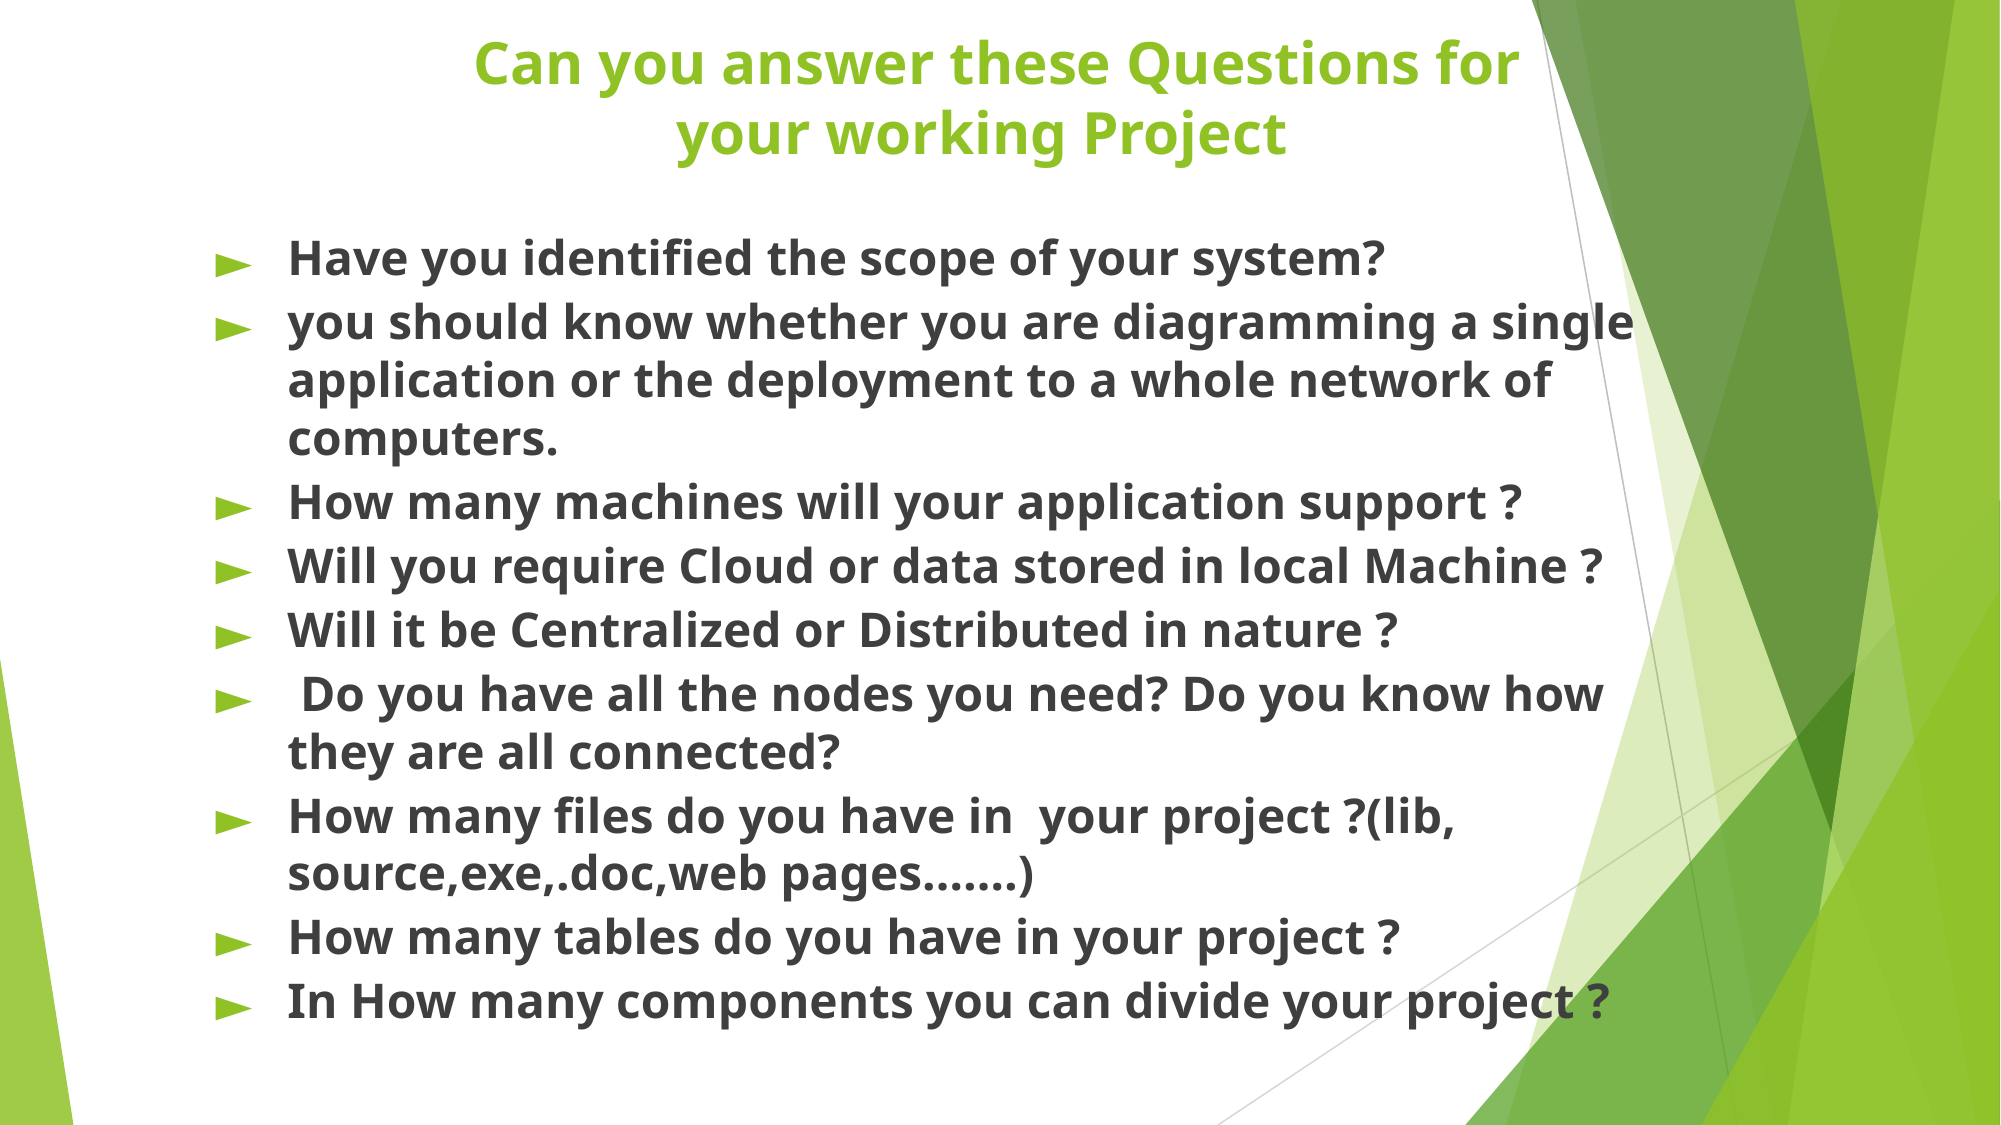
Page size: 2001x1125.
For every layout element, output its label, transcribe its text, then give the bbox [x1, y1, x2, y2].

list Have you identified the scope of your system? you should know whether you are diagramming a single application or the deployment to a whole network of computers. How many machines will your application support ? Will you require Cloud or data stored in local Machine ? Will it be Centralized or Distributed in nature ? Do you have all the nodes you need? Do you know how they are all connected? How many files do you have in your project ?(lib, source,exe,.doc,web pages.……) How many tables do you have in your project ? In How many components you can divide your project ? [200, 220, 1661, 1094]
title Can you answer these Questions for your working Project [421, 19, 1574, 220]
